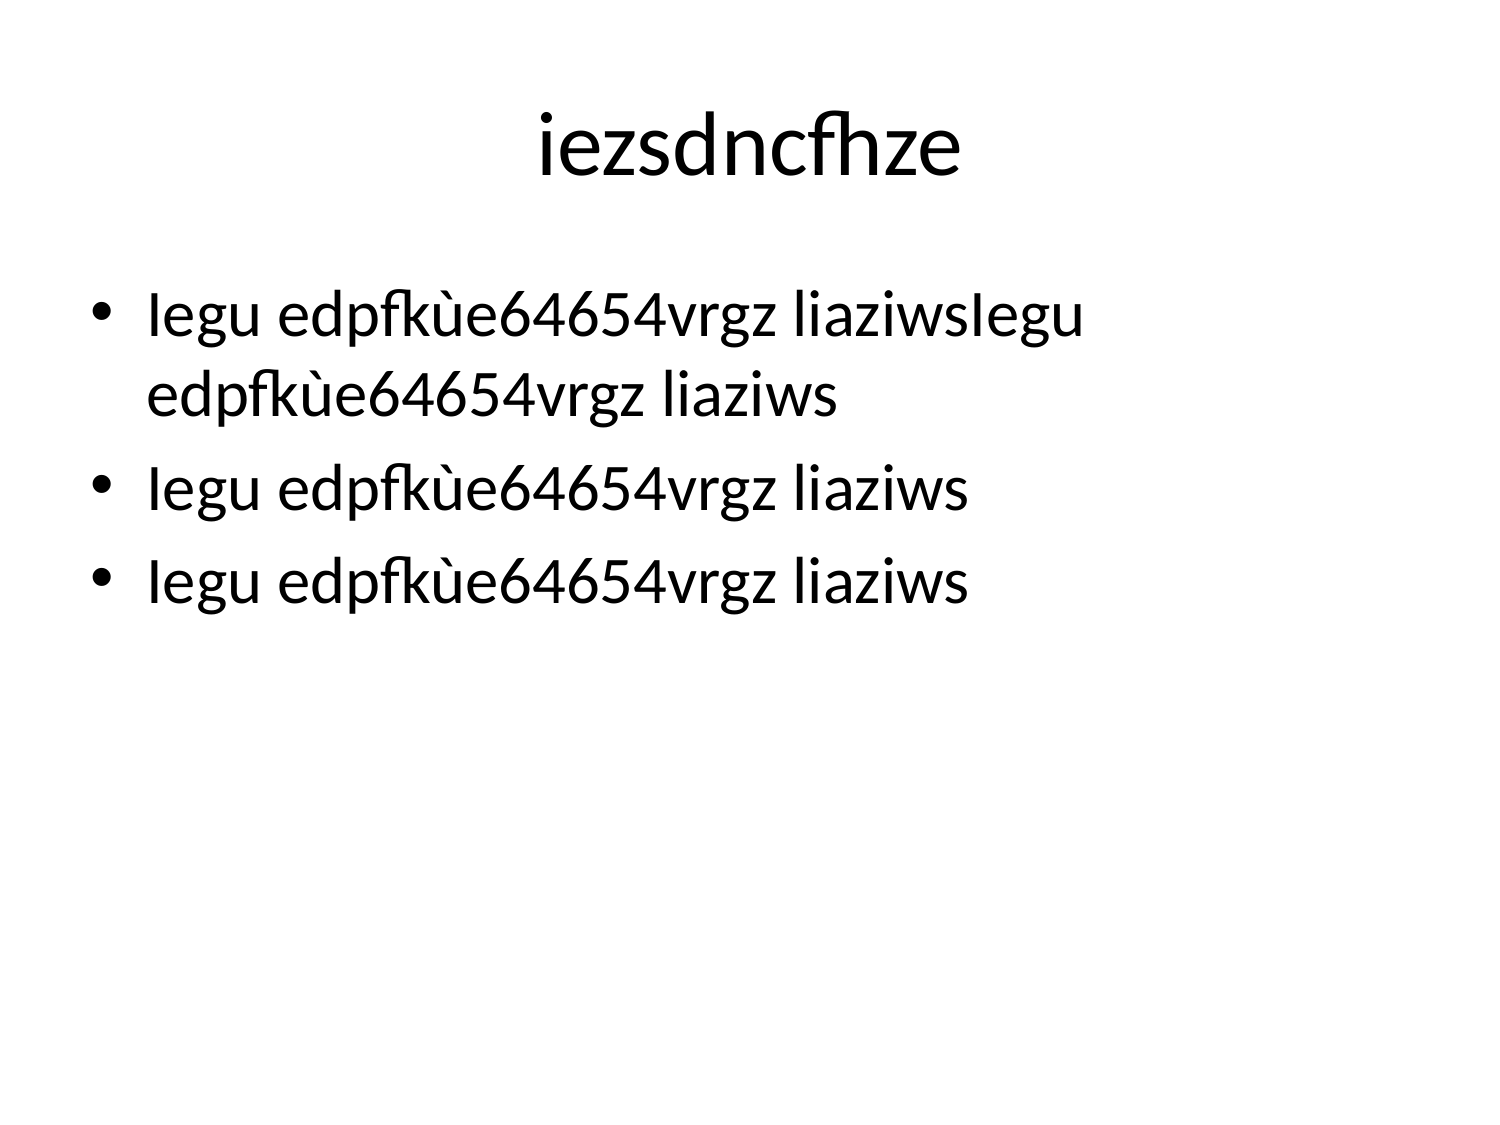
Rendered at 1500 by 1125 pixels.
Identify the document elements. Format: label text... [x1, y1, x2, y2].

title iezsdncfhze [75, 45, 1425, 233]
list Iegu edpfkùe64654vrgz liaziwsIegu edpfkùe64654vrgz liaziws Iegu edpfkùe64654vrgz liaziws Iegu edpfkùe64654vrgz liaziws [75, 262, 1425, 1005]
